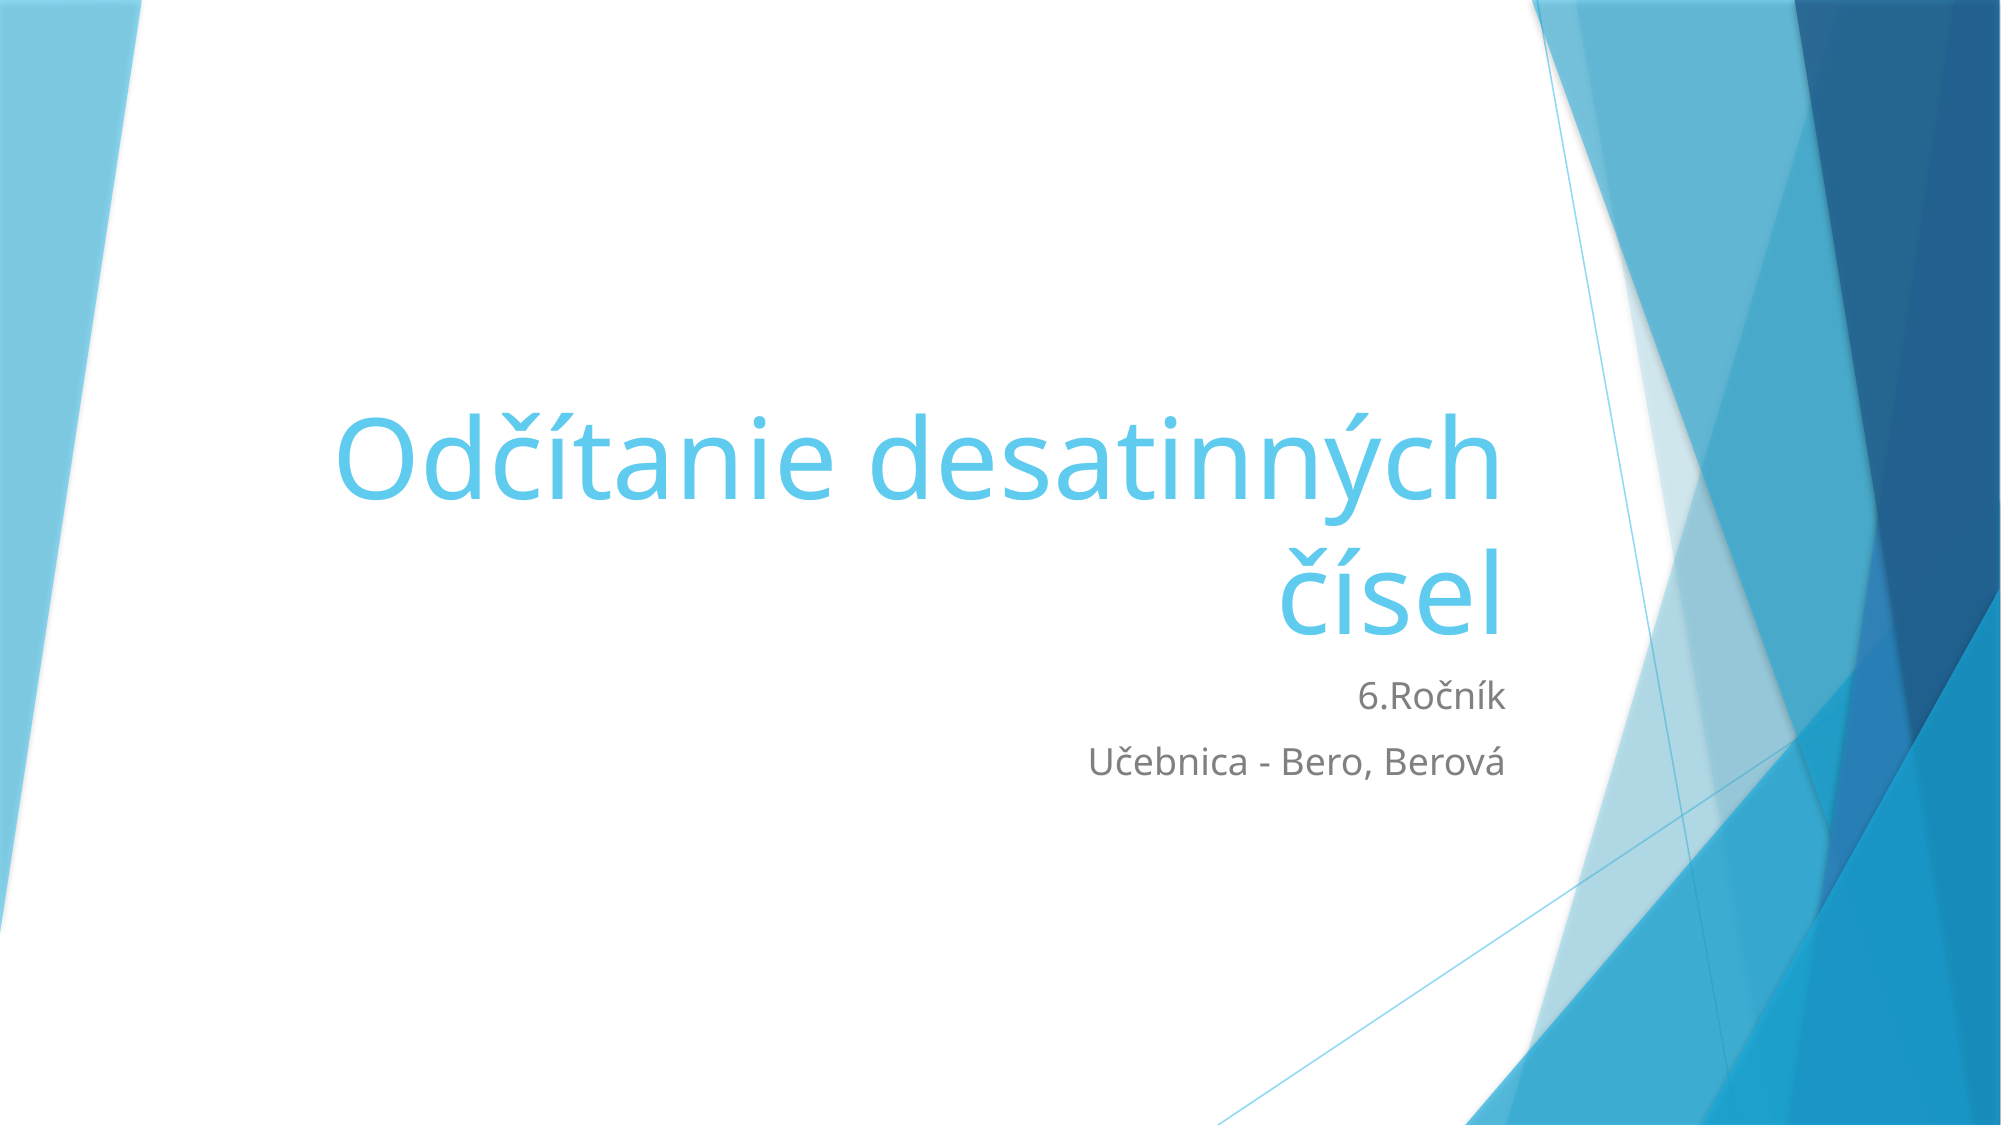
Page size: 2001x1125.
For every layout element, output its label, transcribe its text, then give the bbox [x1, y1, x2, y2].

title Odčítanie desatinných čísel [247, 394, 1522, 664]
subtitle 6.Ročník Učebnica - Bero, Berová [247, 664, 1522, 845]
